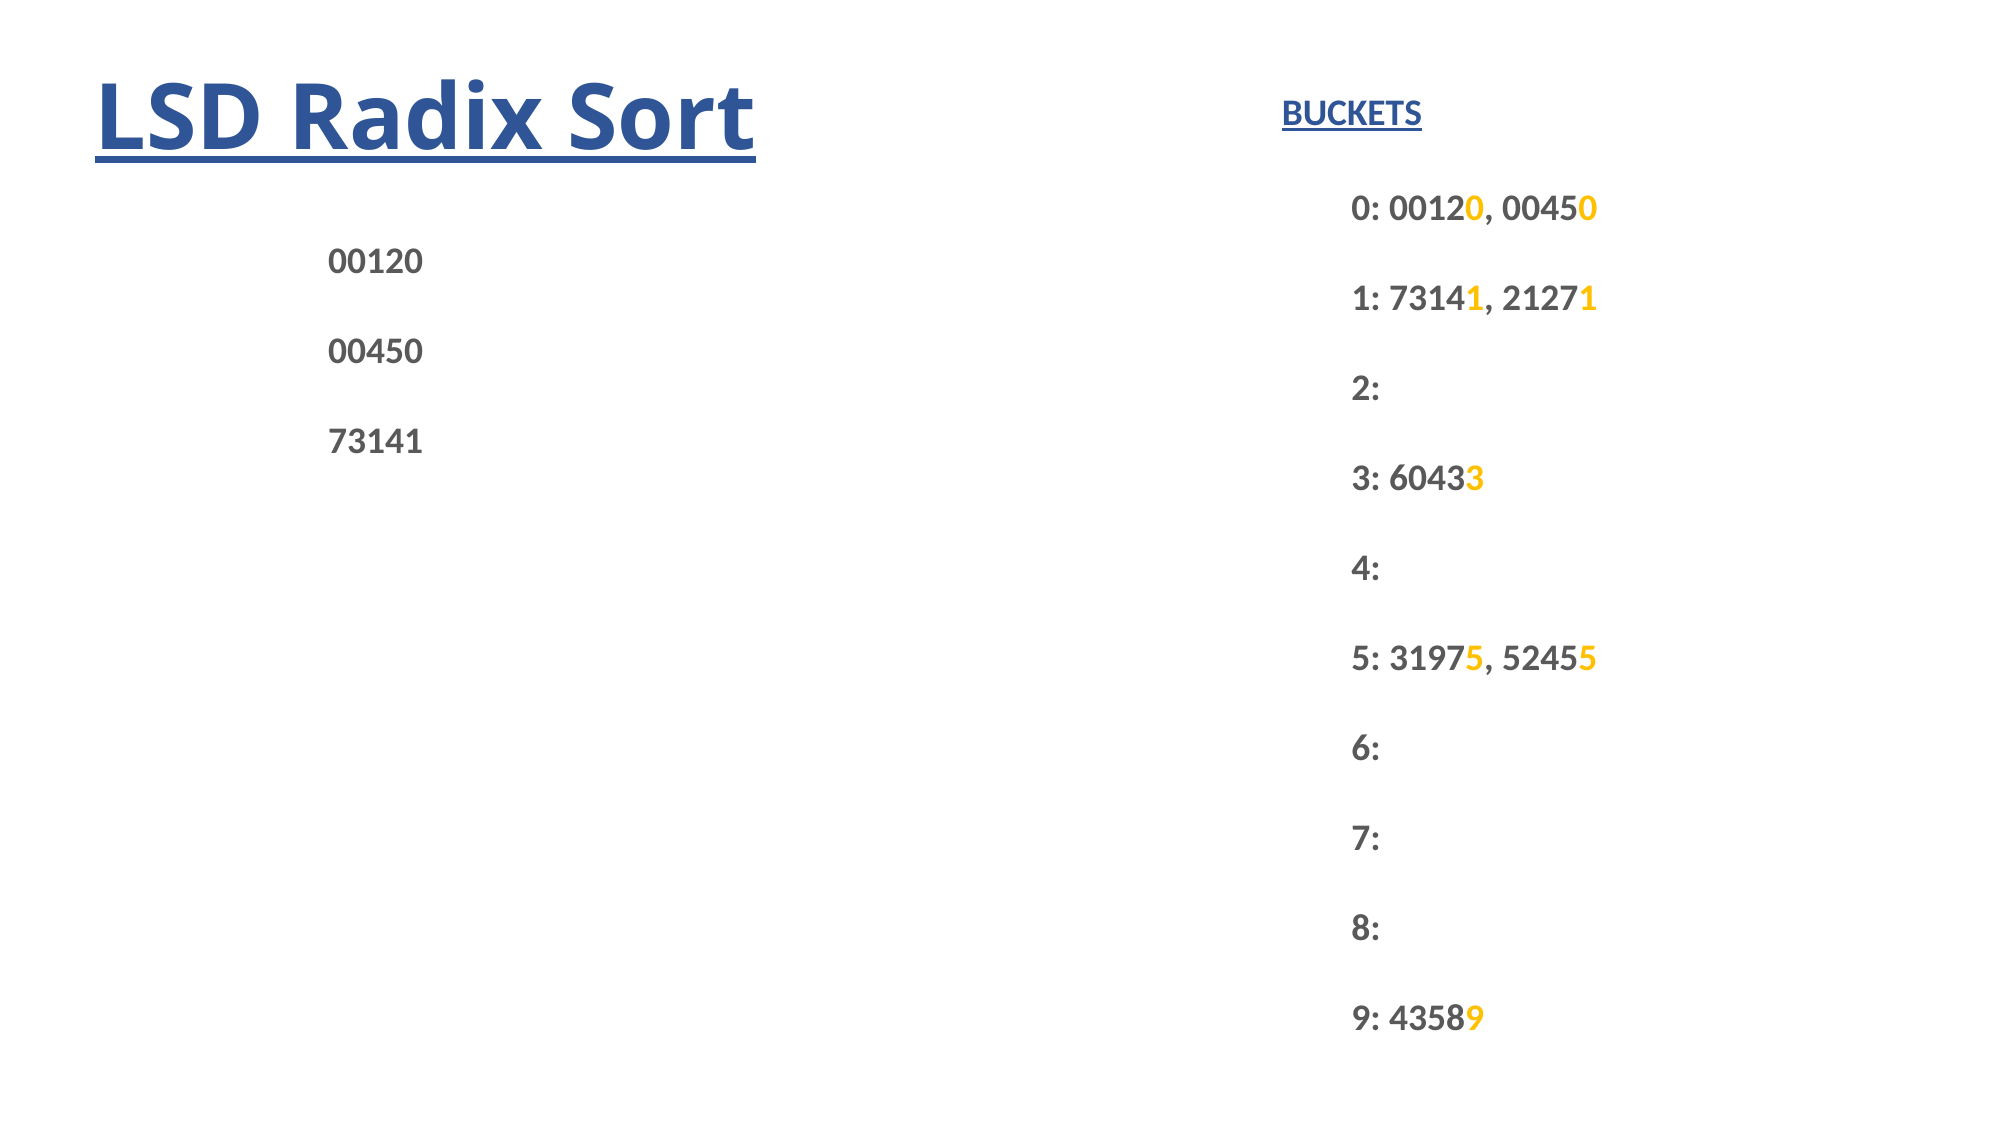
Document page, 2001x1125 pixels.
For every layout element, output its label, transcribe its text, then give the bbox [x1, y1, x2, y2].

text_box 00120 00450 73141 [313, 228, 633, 559]
title LSD Radix Sort [79, 10, 1805, 229]
text_box 0: 00120, 00450 1: 73141, 21271 2: 3: 60433 4: 5: 31975, 52455 6: 7: 8: 9: 43589 [1336, 229, 1613, 1046]
